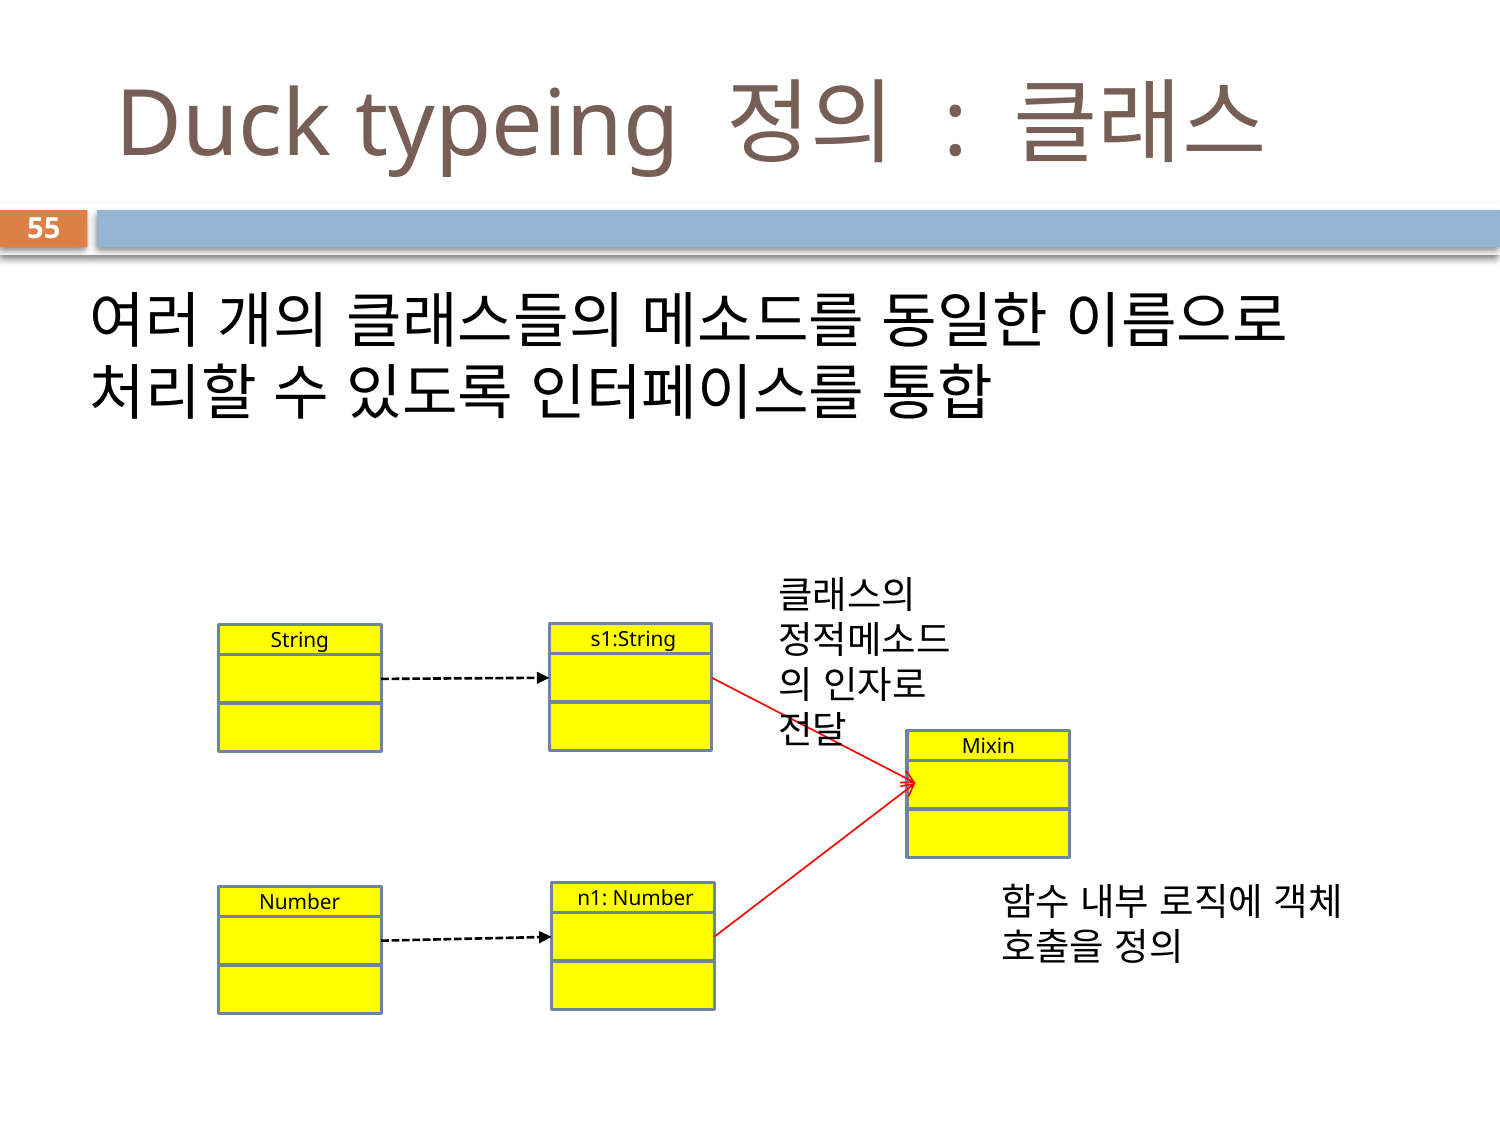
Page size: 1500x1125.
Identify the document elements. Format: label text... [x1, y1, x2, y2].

text_box 함수 내부 로직에 객체 호출을 정의 [986, 870, 1447, 976]
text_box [218, 885, 382, 1014]
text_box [380, 936, 552, 942]
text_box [921, 730, 1071, 858]
slide_number 55 [0, 208, 88, 249]
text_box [711, 677, 916, 784]
title Duck typeing 정의 : 클래스 [100, 37, 1438, 200]
list 여러 개의 클래스들의 메소드를 동일한 이름으로 처리할 수 있도록 인터페이스를 통합 [75, 274, 1425, 492]
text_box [713, 782, 916, 938]
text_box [218, 624, 382, 752]
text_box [551, 882, 715, 1010]
text_box 클래스의 정적메소드의 인자로 전달 [763, 563, 989, 729]
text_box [548, 623, 713, 751]
